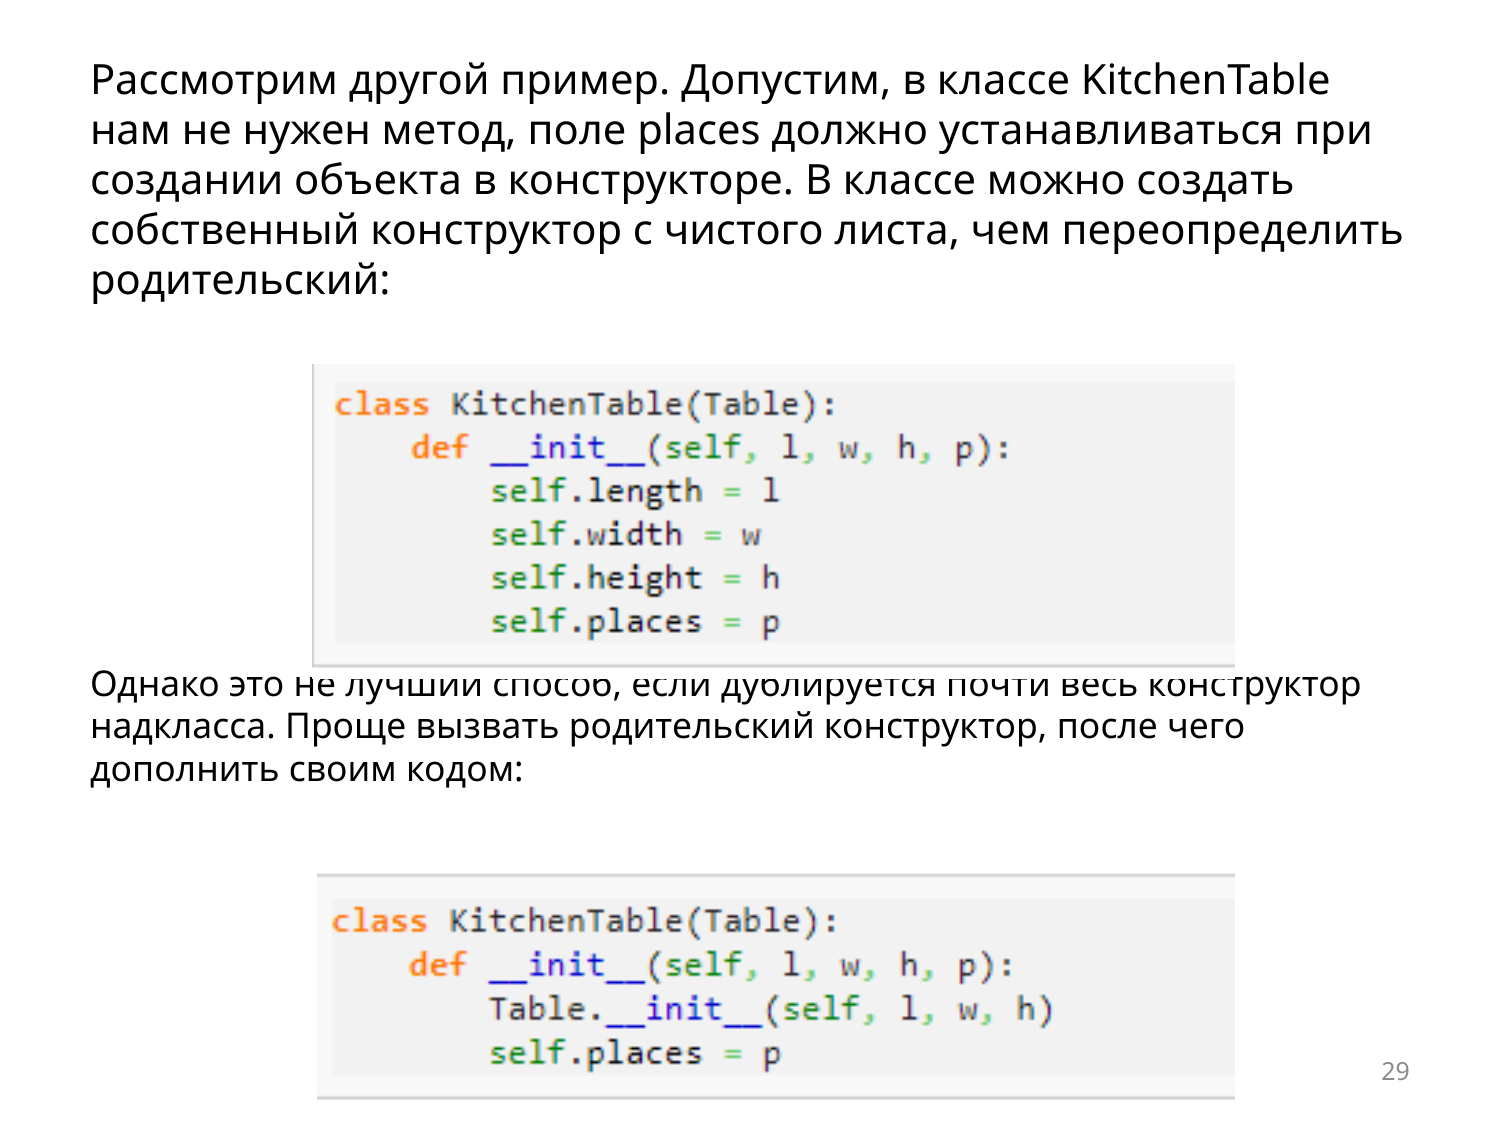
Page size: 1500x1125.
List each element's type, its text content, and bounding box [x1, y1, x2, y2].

slide_number 29 [1237, 1042, 1425, 1103]
list Рассмотрим другой пример. Допустим, в классе KitchenTable нам не нужен метод, поле places должно устанавливаться при создании объекта в конструкторе. В классе можно создать собственный конструктор с чистого листа, чем переопределить родительский: Однако это не лучший способ, если дублируется почти весь конструктор надкласса. Проще вызвать родительский конструктор, после чего дополнить своим кодом: [75, 45, 1425, 1125]
picture [312, 364, 1235, 679]
picture [317, 872, 1235, 1103]
